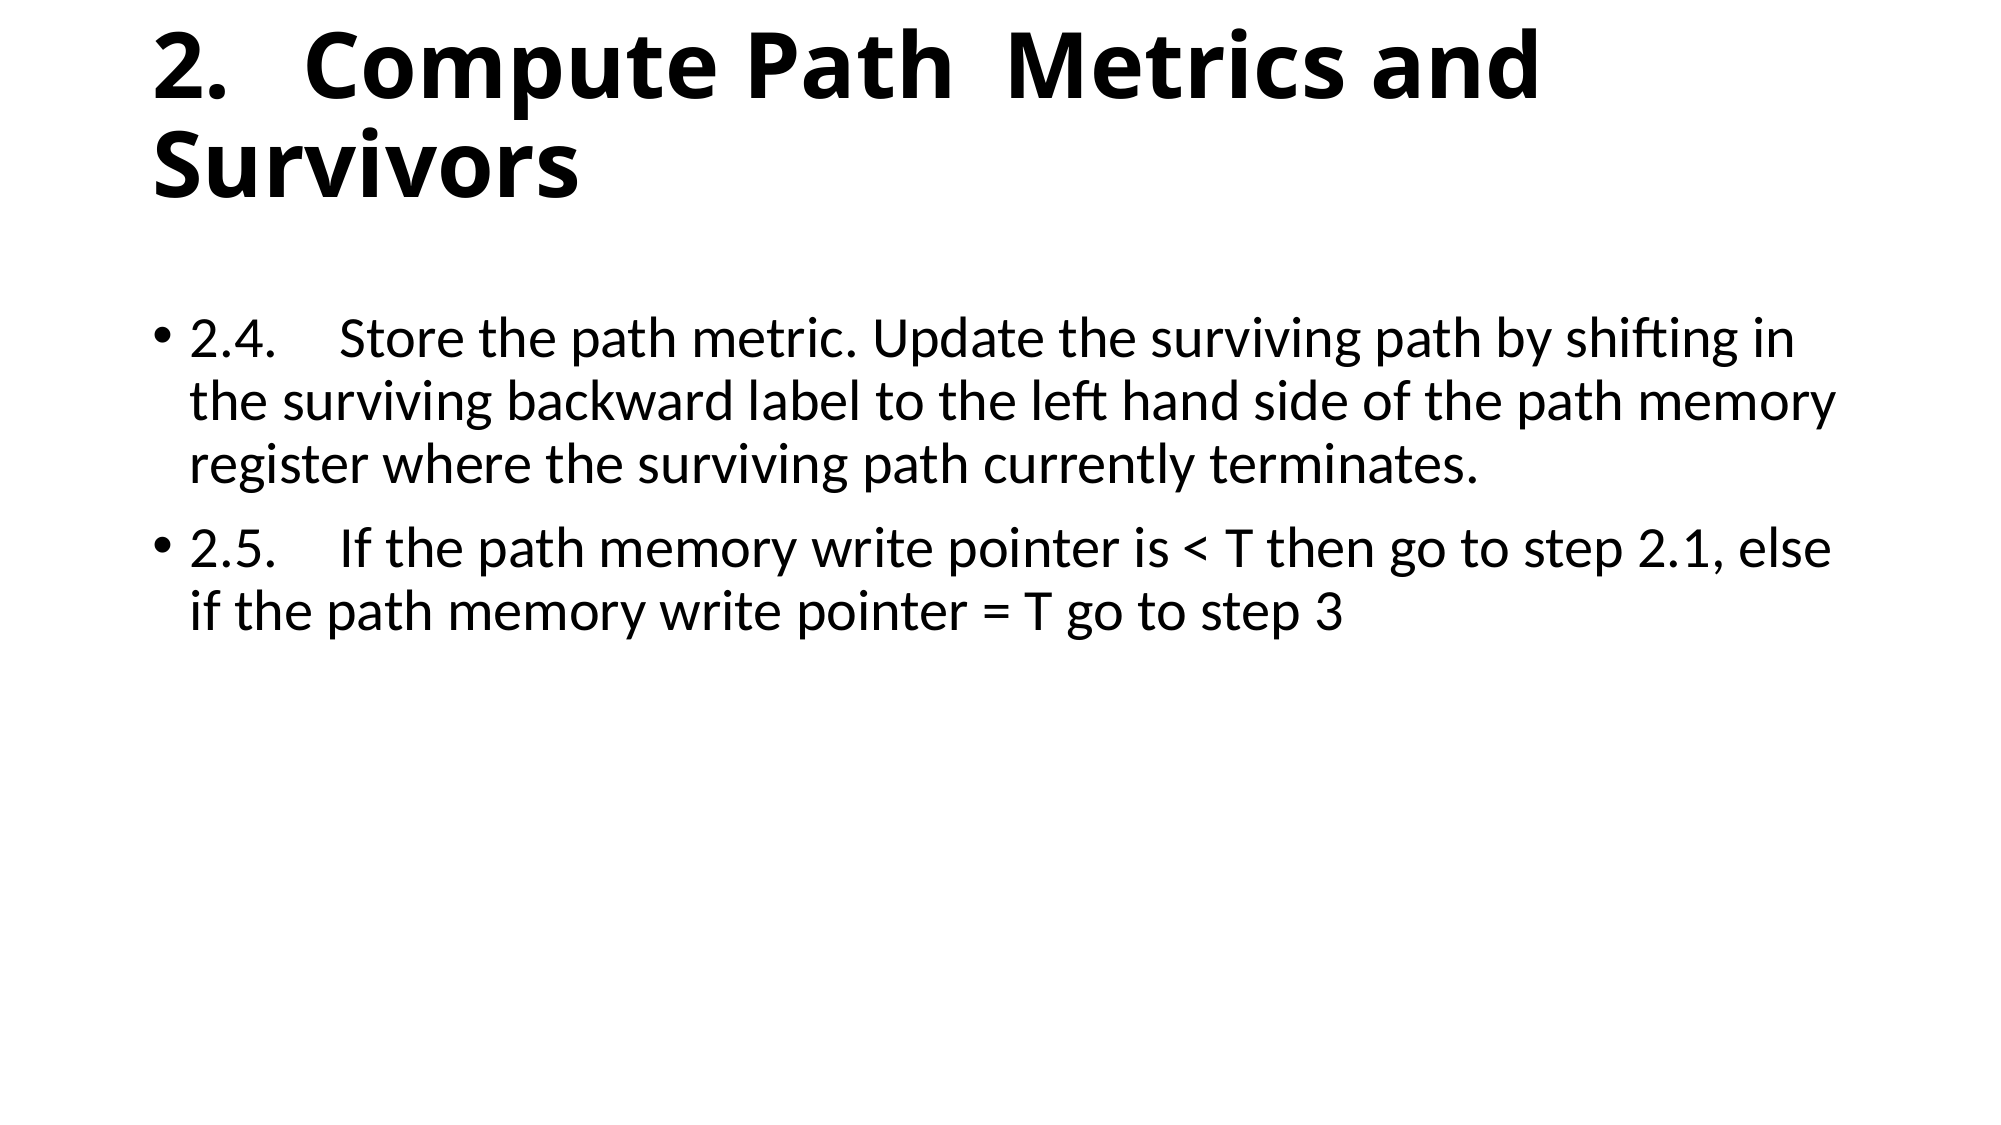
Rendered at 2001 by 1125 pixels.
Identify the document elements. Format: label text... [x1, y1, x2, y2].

list 2.4. Store the path metric. Update the surviving path by shifting in the surviving backward label to the left hand side of the path memory register where the surviving path currently terminates. 2.5. If the path memory write pointer is < T then go to step 2.1, else if the path memory write pointer = T go to step 3 [137, 299, 1863, 1014]
title 2. Compute Path Metrics and Survivors [137, 59, 1863, 177]
